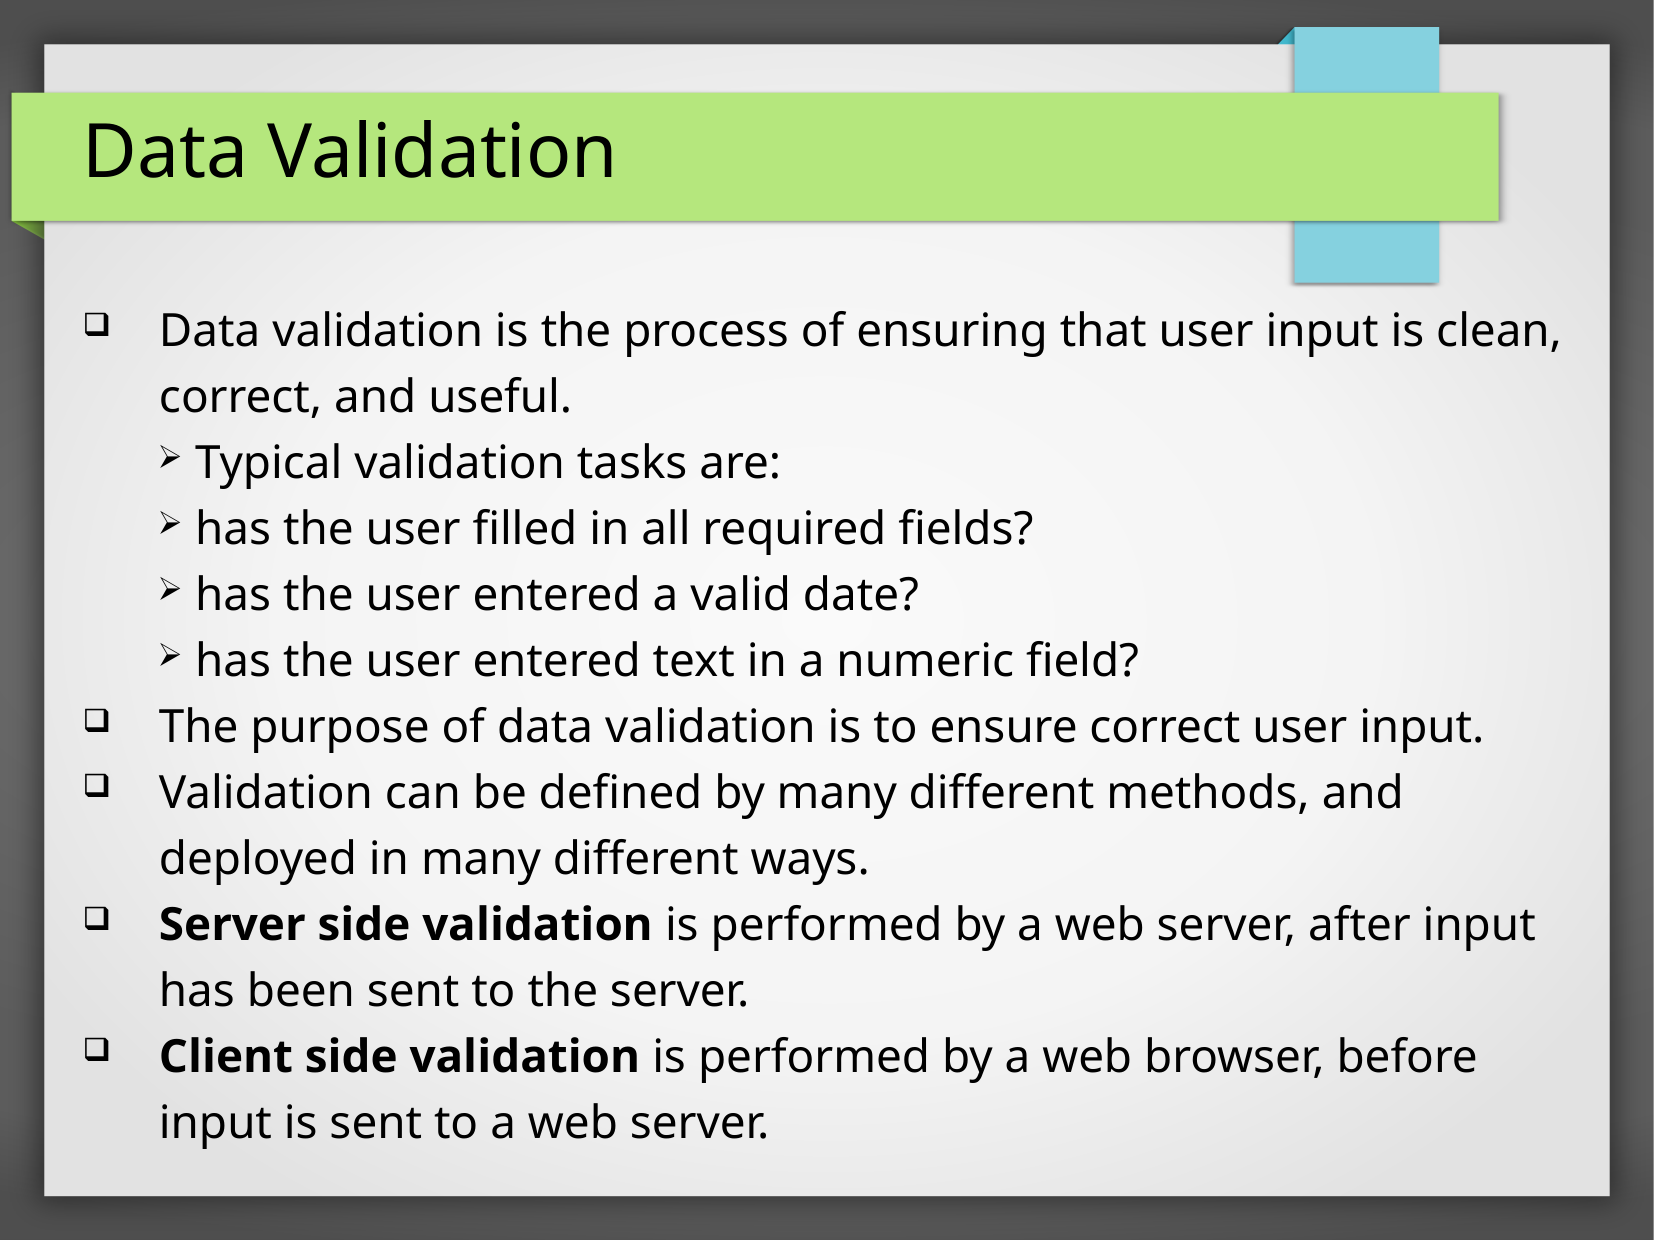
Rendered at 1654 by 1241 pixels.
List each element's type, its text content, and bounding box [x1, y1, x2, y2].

picture [0, 0, 1654, 1240]
subtitle Data validation is the process of ensuring that user input is clean, correct, and useful. Typical validation tasks are: has the user filled in all required fields? has the user entered a valid date? has the user entered text in a numeric field? The purpose of data validation is to ensure correct user input. Validation can be defined by many different methods, and deployed in many different ways. Server side validation is performed by a web server, after input has been sent to the server. Client side validation is performed by a web browser, before input is sent to a web server. [82, 290, 1571, 1129]
title Data Validation [82, 49, 1571, 257]
